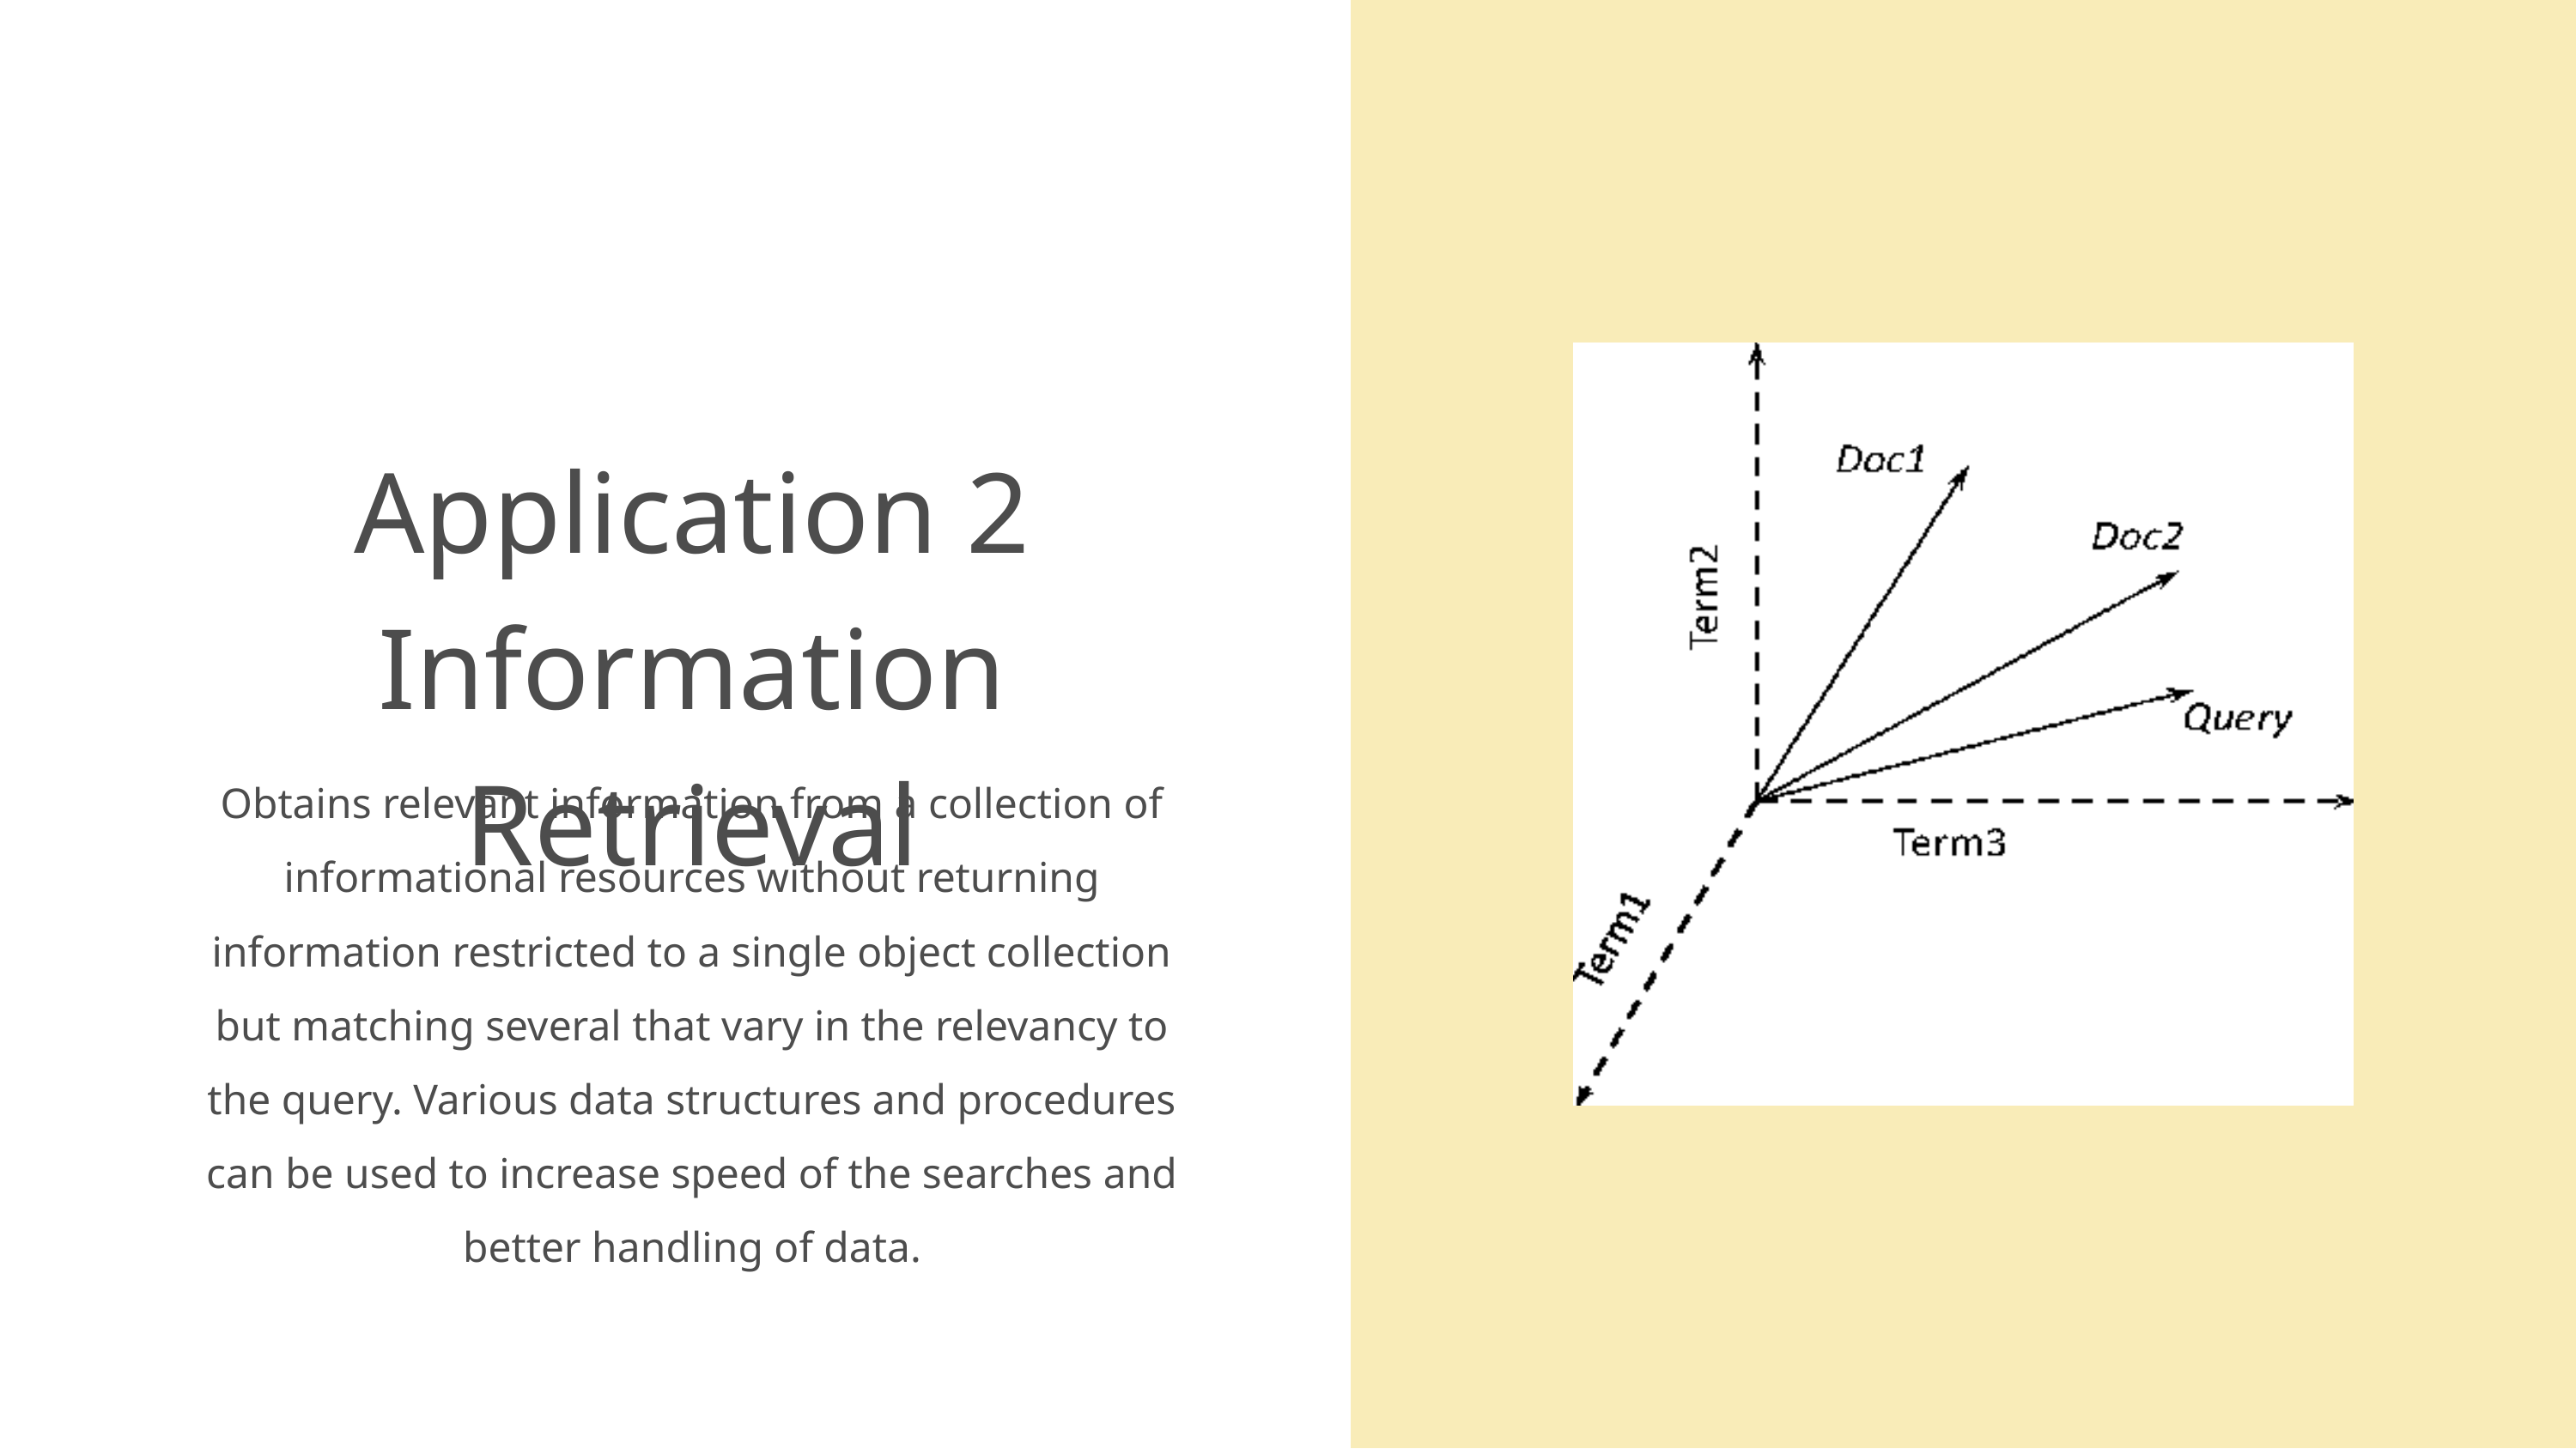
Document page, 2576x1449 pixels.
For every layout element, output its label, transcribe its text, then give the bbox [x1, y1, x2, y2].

picture [1573, 343, 2354, 1106]
text_box Application 2 Information Retrieval [144, 419, 1240, 888]
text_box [1351, 0, 2576, 1449]
text_box Obtains relevant information from a collection of informational resources without returning information restricted to a single object collection but matching several that vary in the relevancy to the query. Various data structures and procedures can be used to increase speed of the searches and better handling of data. [187, 888, 1198, 1271]
